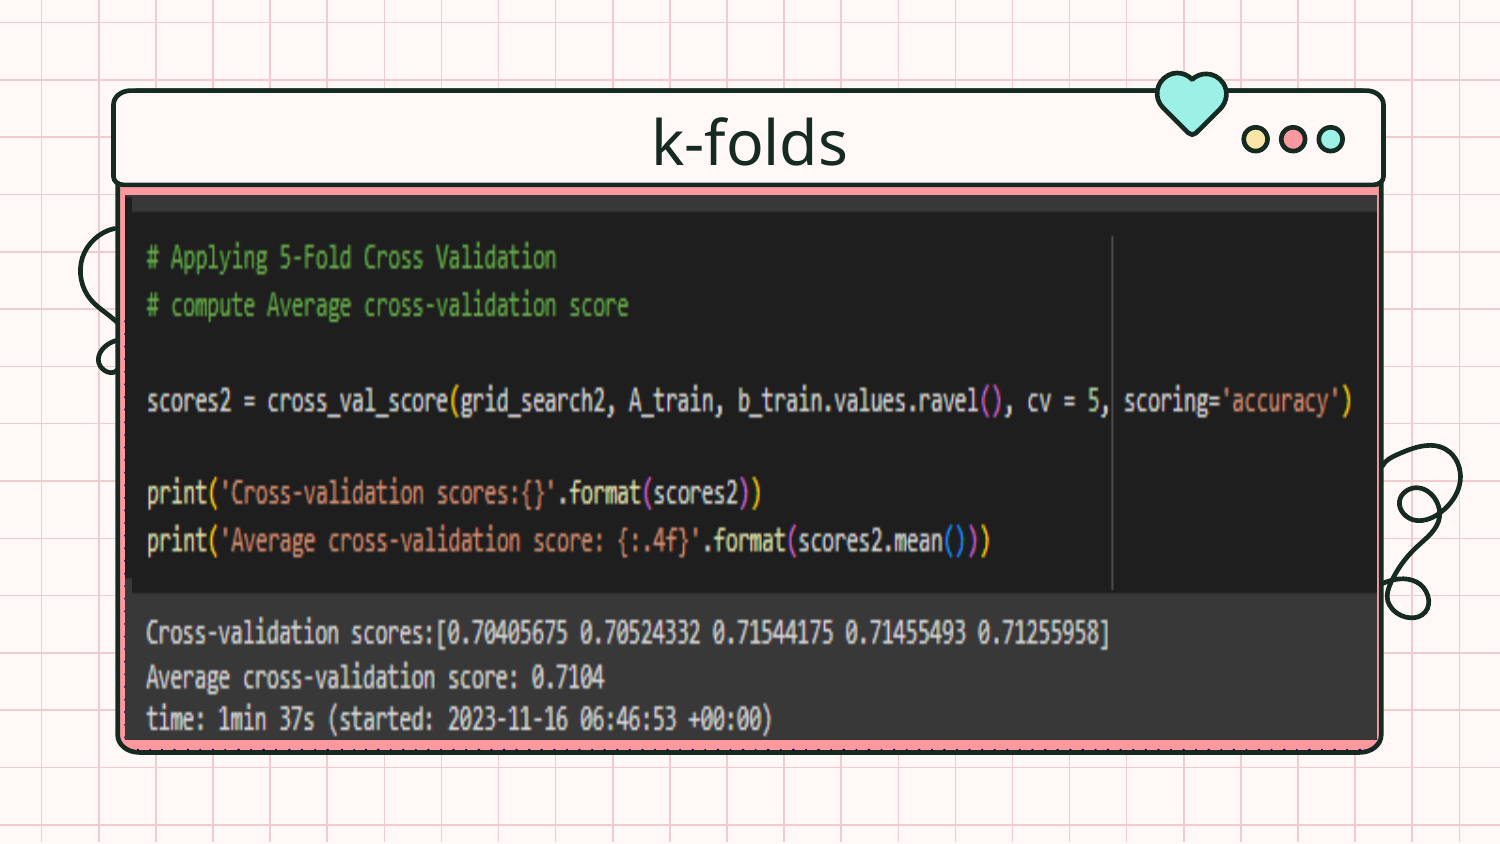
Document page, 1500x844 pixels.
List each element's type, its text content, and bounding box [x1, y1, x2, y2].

title k-folds [361, 73, 1139, 193]
picture [115, 195, 1379, 756]
